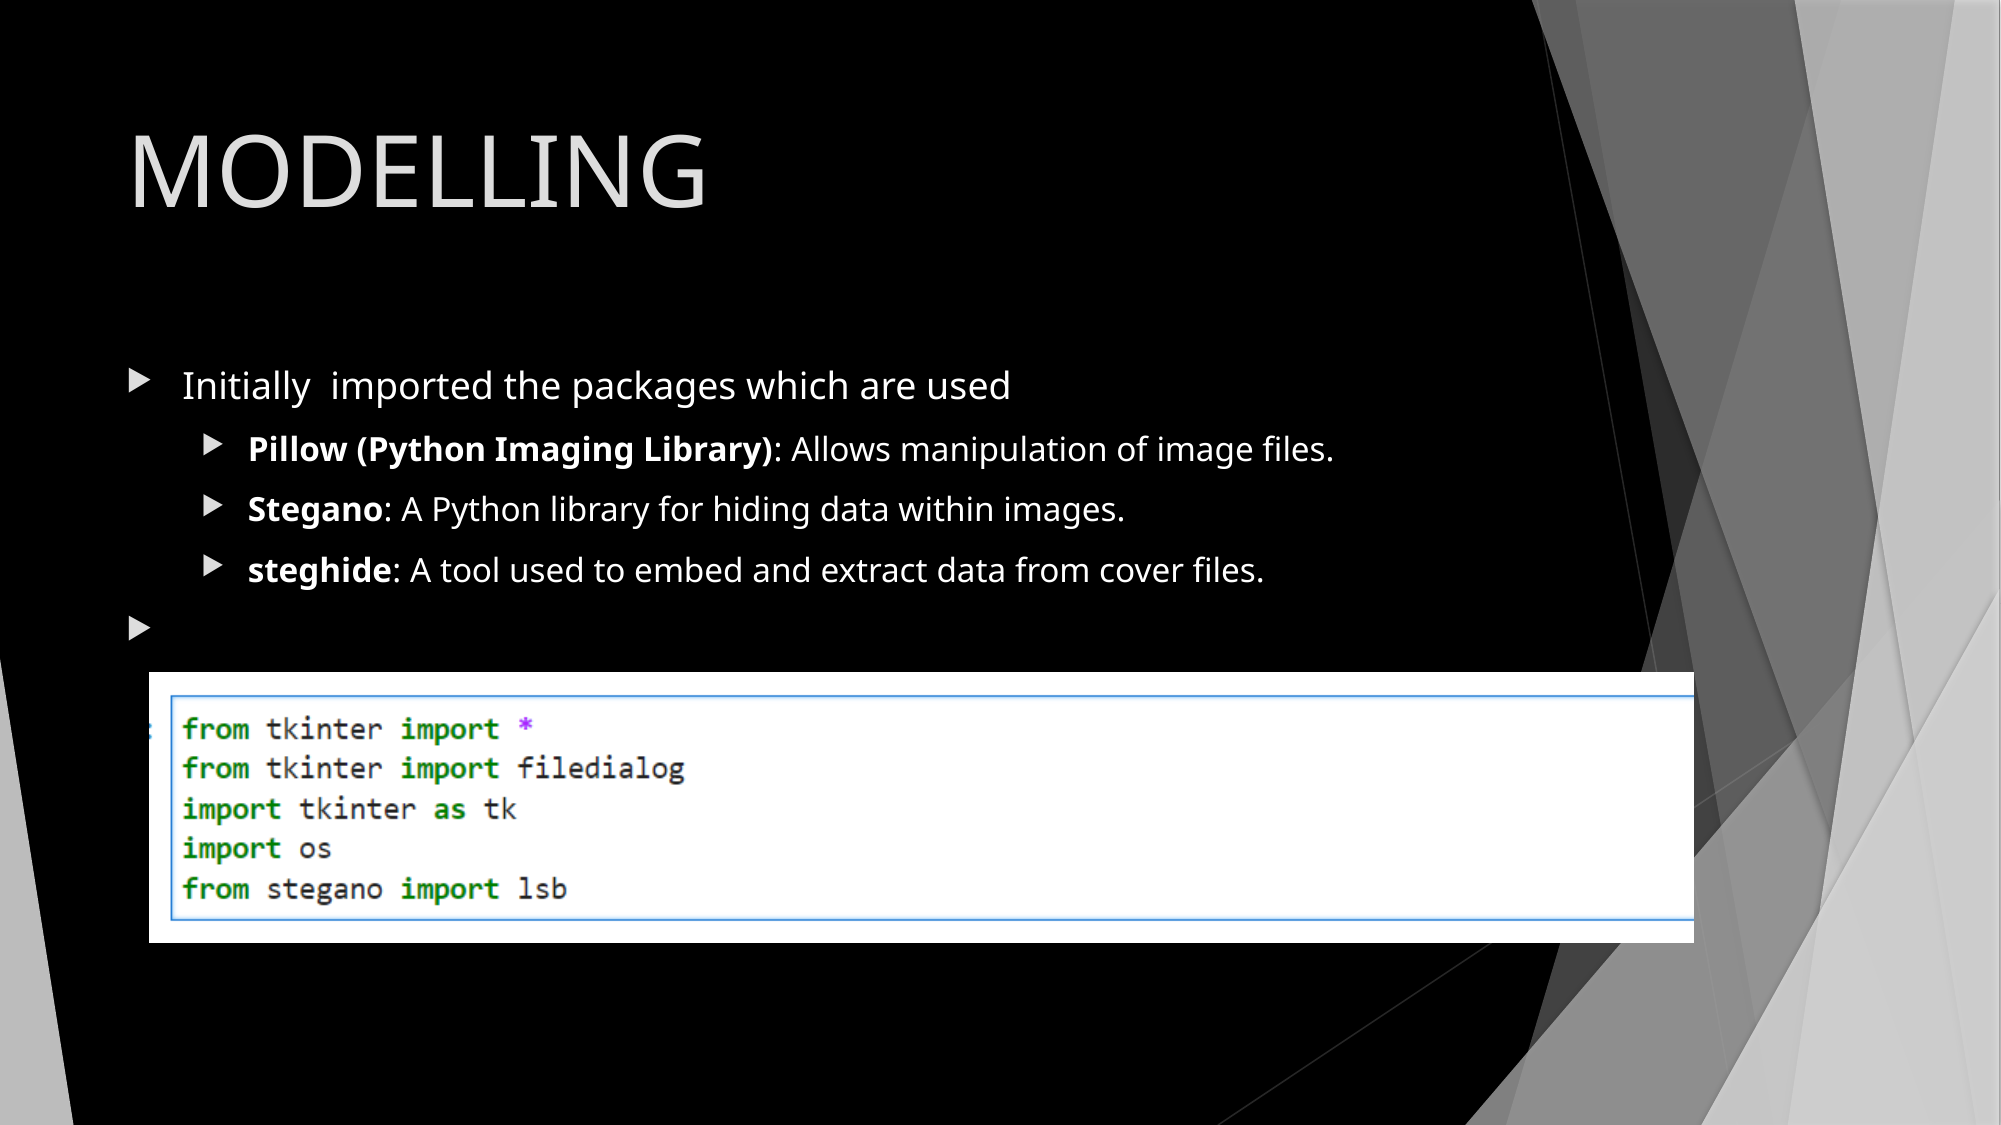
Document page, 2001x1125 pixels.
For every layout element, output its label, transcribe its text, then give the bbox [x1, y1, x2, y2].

list Initially imported the packages which are used Pillow (Python Imaging Library): Allows manipulation of image files. Stegano: A Python library for hiding data within images. steghide: A tool used to embed and extract data from cover files. [111, 354, 1522, 992]
title MODELLING [111, 99, 1522, 317]
picture [149, 672, 1695, 944]
